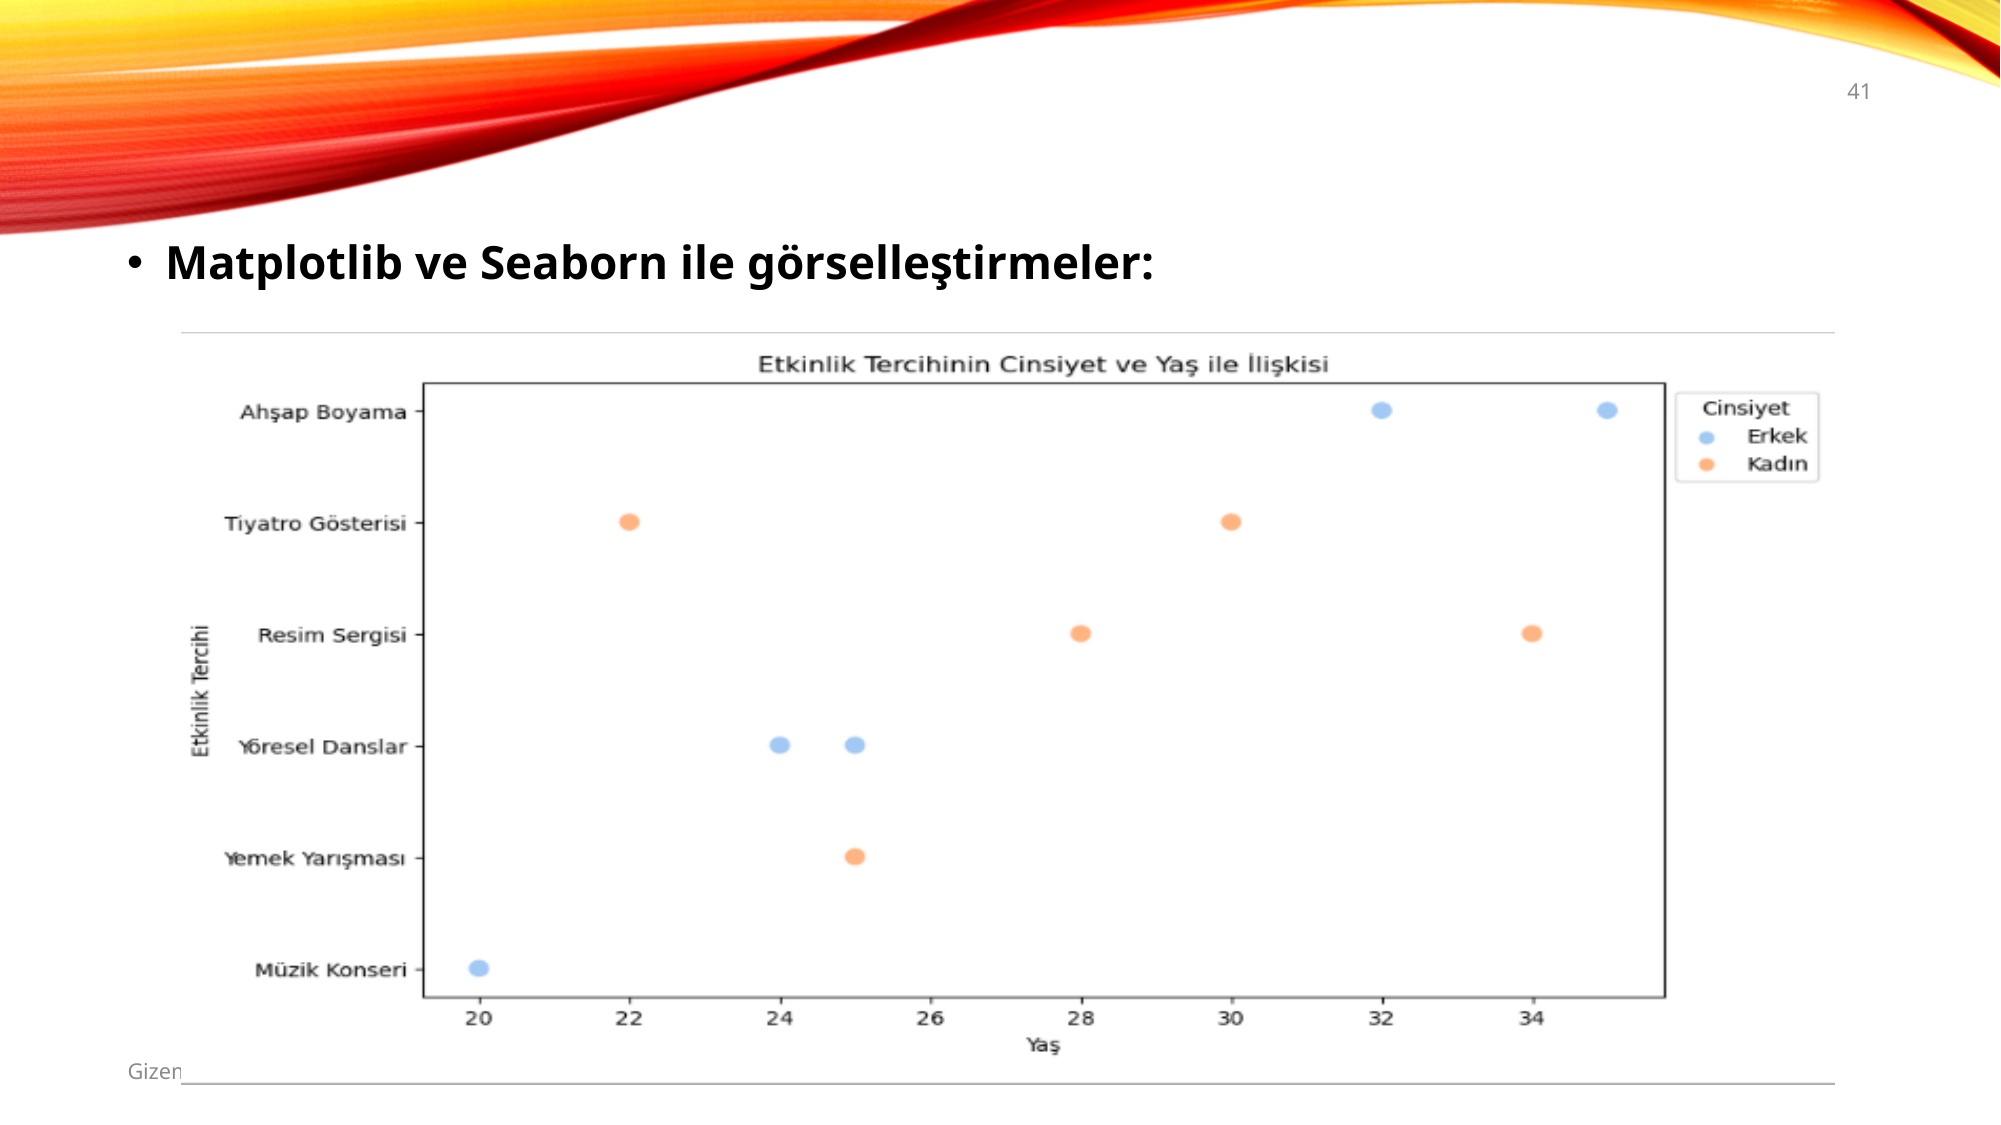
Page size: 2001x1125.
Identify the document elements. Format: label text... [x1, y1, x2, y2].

list Matplotlib ve Seaborn ile görselleştirmeler: [112, 232, 1888, 893]
footer Gizem Aygün Y230240086 [112, 1042, 1388, 1103]
picture [0, 0, 2000, 237]
picture [181, 331, 1835, 1085]
slide_number 41 [1437, 62, 1888, 123]
